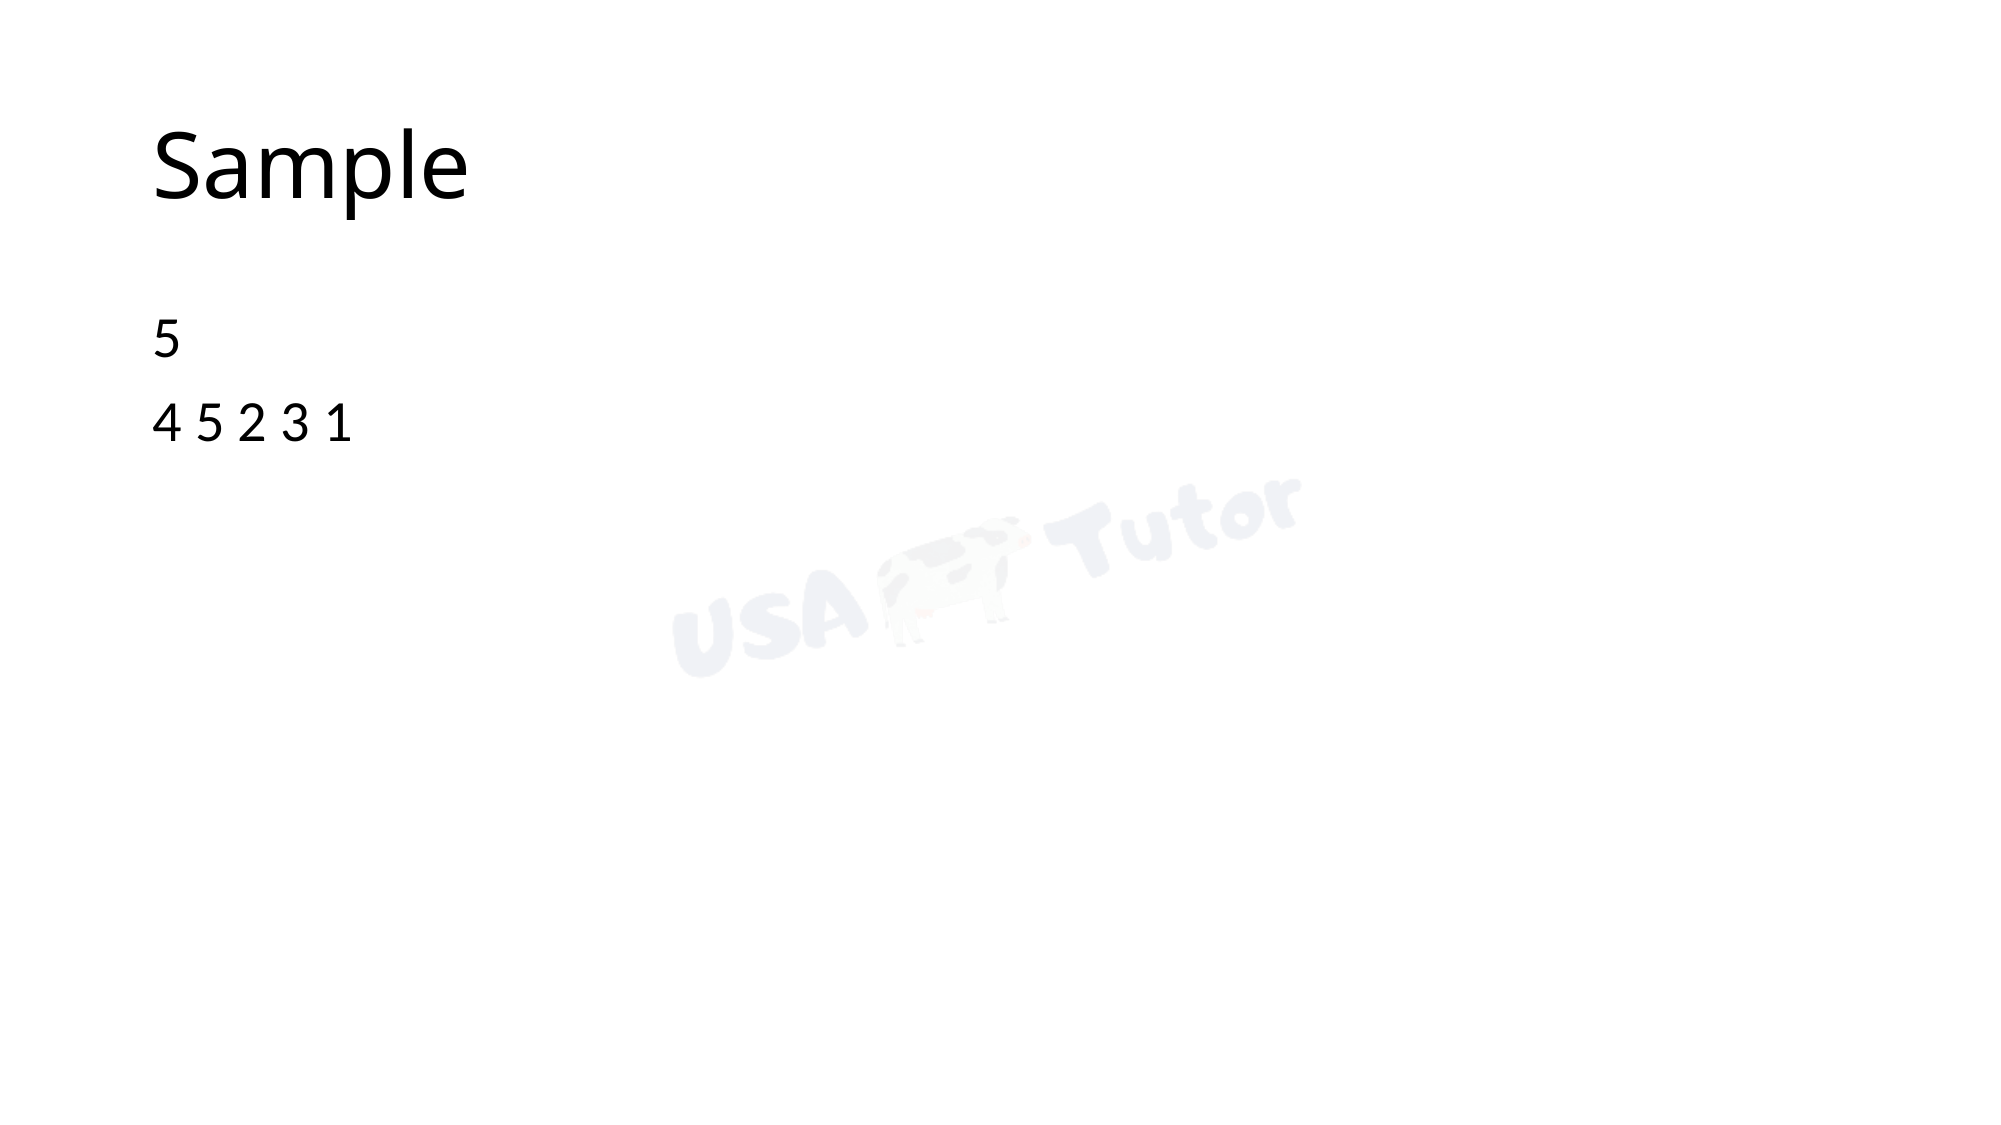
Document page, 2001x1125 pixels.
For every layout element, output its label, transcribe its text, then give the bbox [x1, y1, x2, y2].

title Sample [137, 59, 1863, 278]
list 5 4 5 2 3 1 [137, 299, 1863, 1014]
